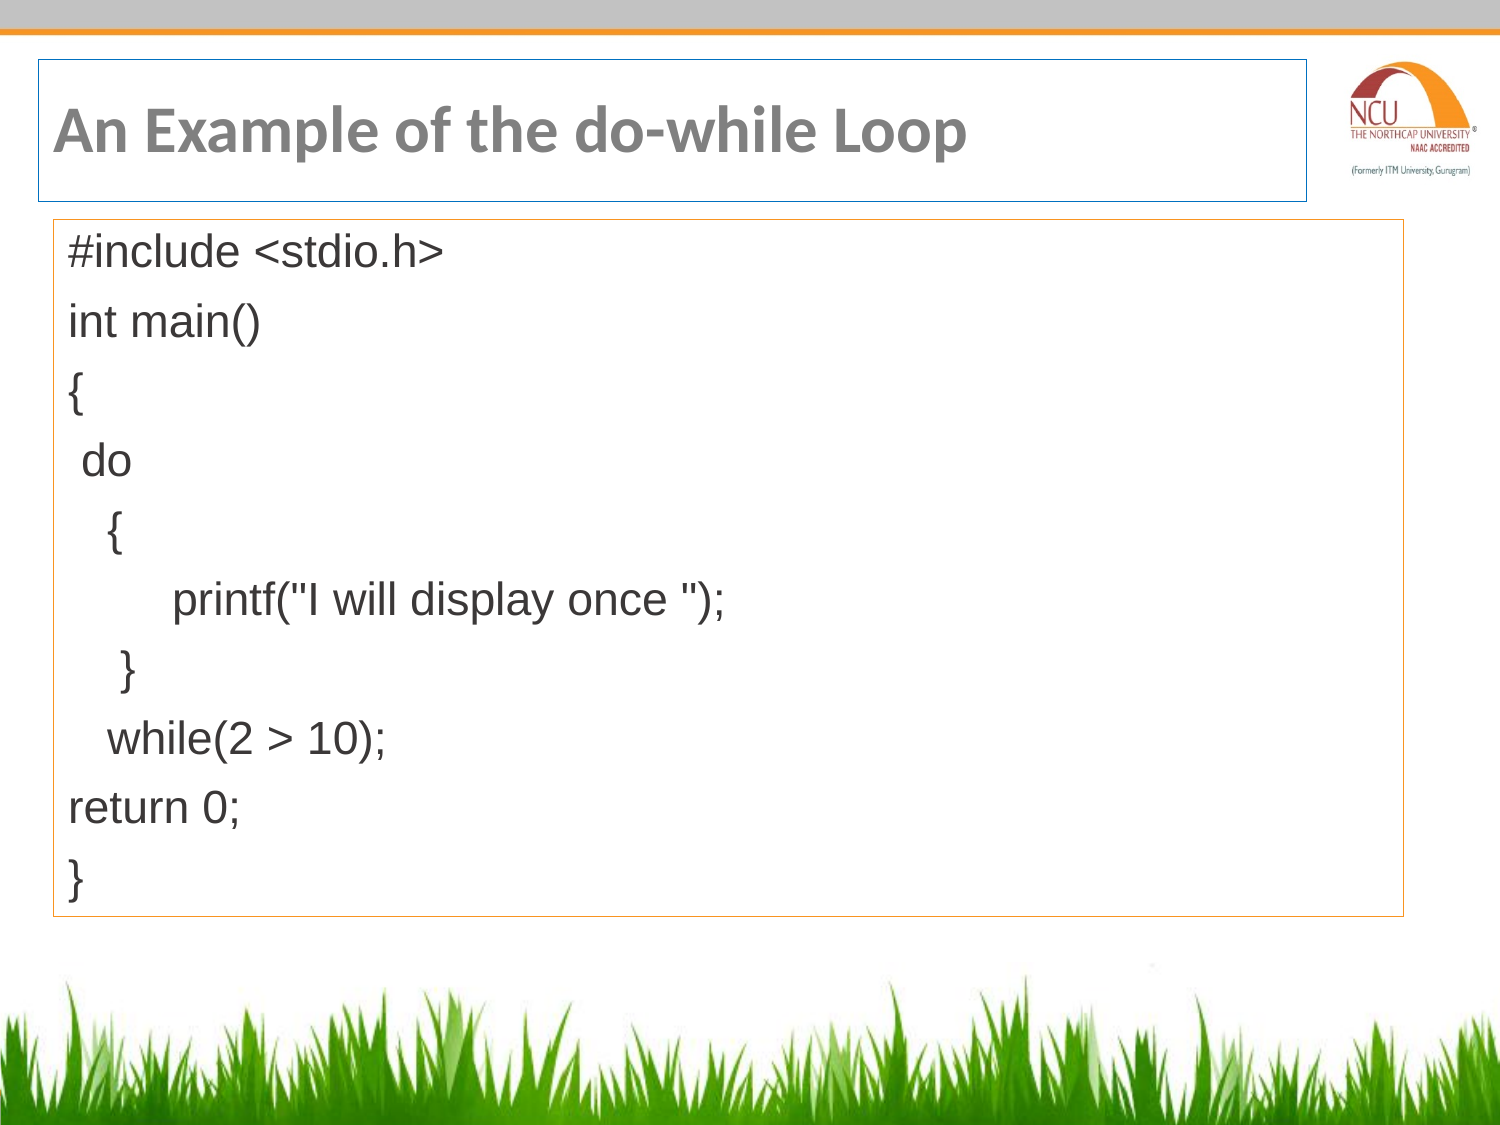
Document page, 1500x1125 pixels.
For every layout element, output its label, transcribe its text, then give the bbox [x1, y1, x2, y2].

list #include <stdio.h> int main() { do { printf("I will display once "); } while(2 > 10); return 0; } [53, 219, 1404, 917]
title An Example of the do-while Loop [38, 59, 1307, 202]
picture [0, 0, 1500, 1125]
